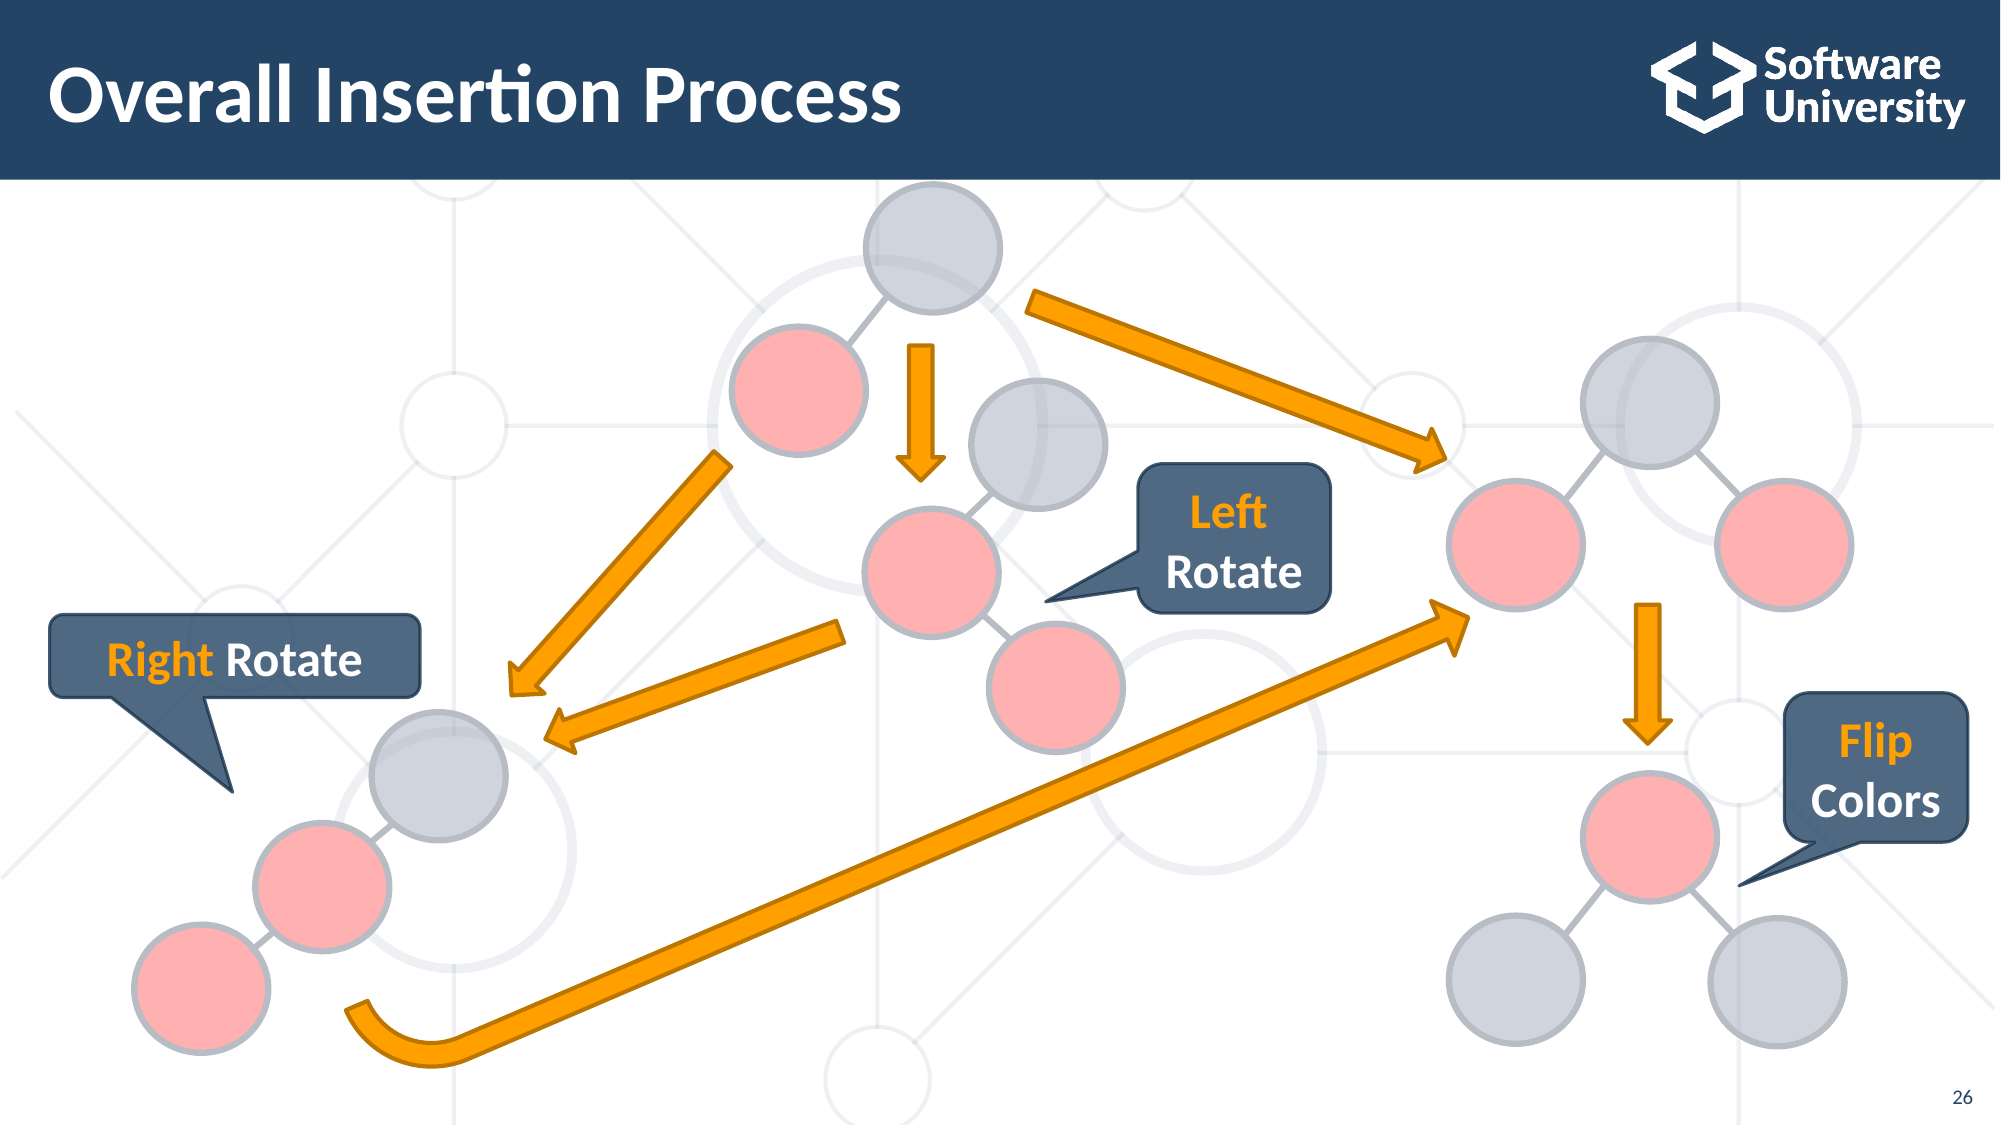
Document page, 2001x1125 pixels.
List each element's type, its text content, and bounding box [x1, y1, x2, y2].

text_box [255, 822, 390, 952]
text_box [865, 184, 1001, 313]
text_box Left Rotate [1043, 461, 1333, 616]
text_box [895, 343, 947, 483]
text_box [1582, 773, 1718, 902]
text_box Right Rotate [47, 612, 423, 794]
text_box [1582, 338, 1718, 468]
text_box [1024, 288, 1448, 475]
text_box [1622, 602, 1674, 746]
slide_number 26 [1927, 1067, 1989, 1117]
text_box [971, 380, 1106, 509]
picture [1651, 41, 1966, 134]
text_box [371, 712, 506, 841]
title Overall Insertion Process [31, 16, 1625, 162]
text_box [1710, 918, 1845, 1047]
text_box [343, 598, 1471, 1069]
text_box [731, 326, 866, 455]
text_box [988, 623, 1123, 753]
text_box [543, 618, 847, 755]
text_box [1448, 481, 1583, 610]
text_box [864, 508, 999, 637]
text_box [1448, 915, 1583, 1044]
text_box [134, 924, 269, 1053]
text_box [1717, 481, 1852, 610]
text_box [507, 449, 734, 698]
text_box Flip Colors [1737, 690, 1970, 888]
